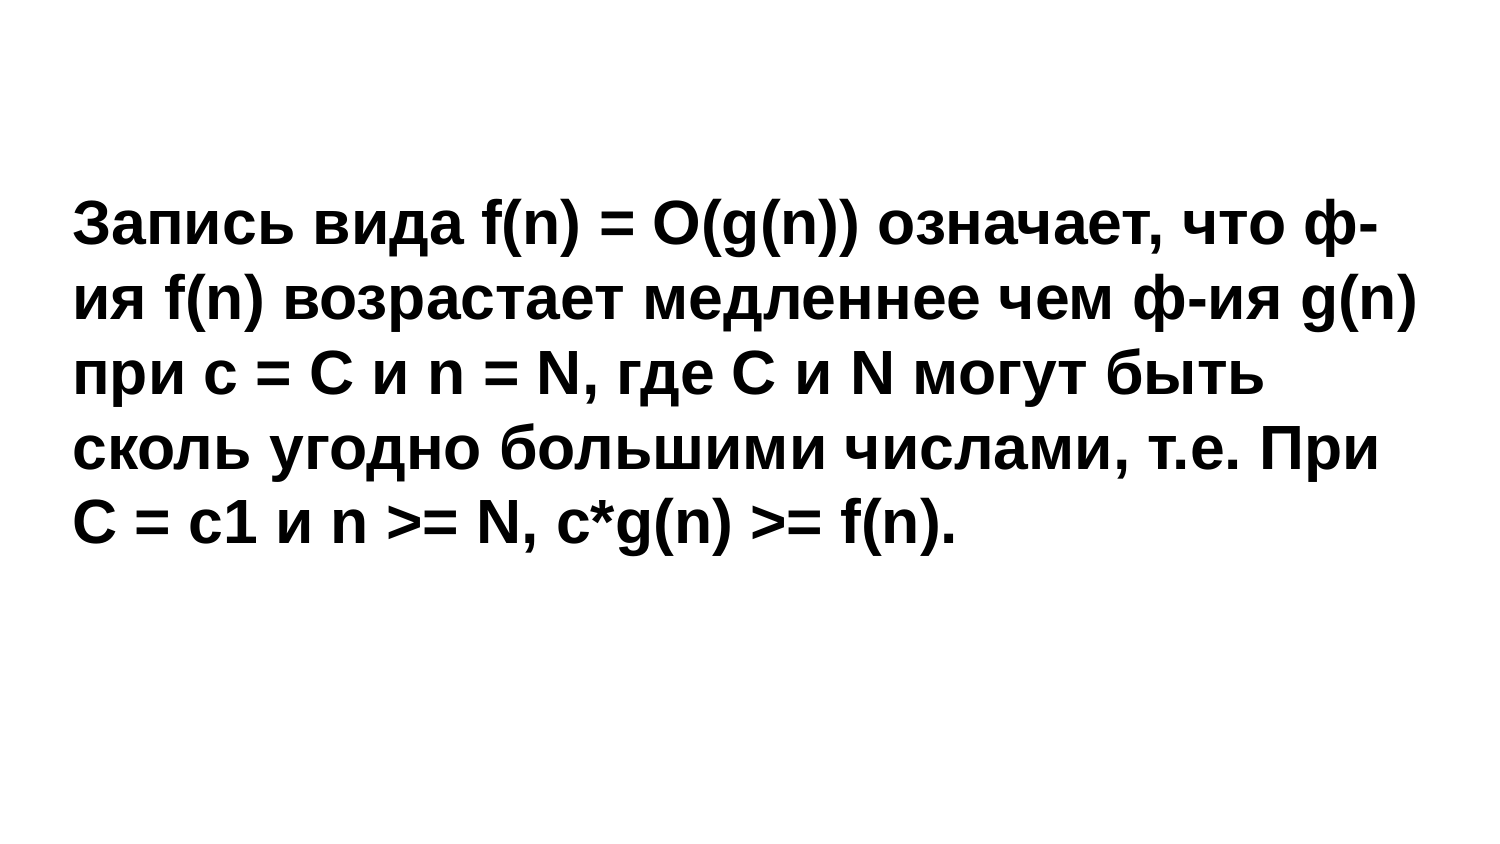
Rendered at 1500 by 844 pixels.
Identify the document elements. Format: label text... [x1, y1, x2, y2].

text_box Запись вида f(n) = O(g(n)) означает, что ф-ия f(n) возрастает медленнее чем ф-ия g(n) при с = C и n = N, где C и N могут быть сколь угодно большими числами, т.е. При C = c1 и n >= N, c*g(n) >= f(n). [57, 166, 1443, 659]
